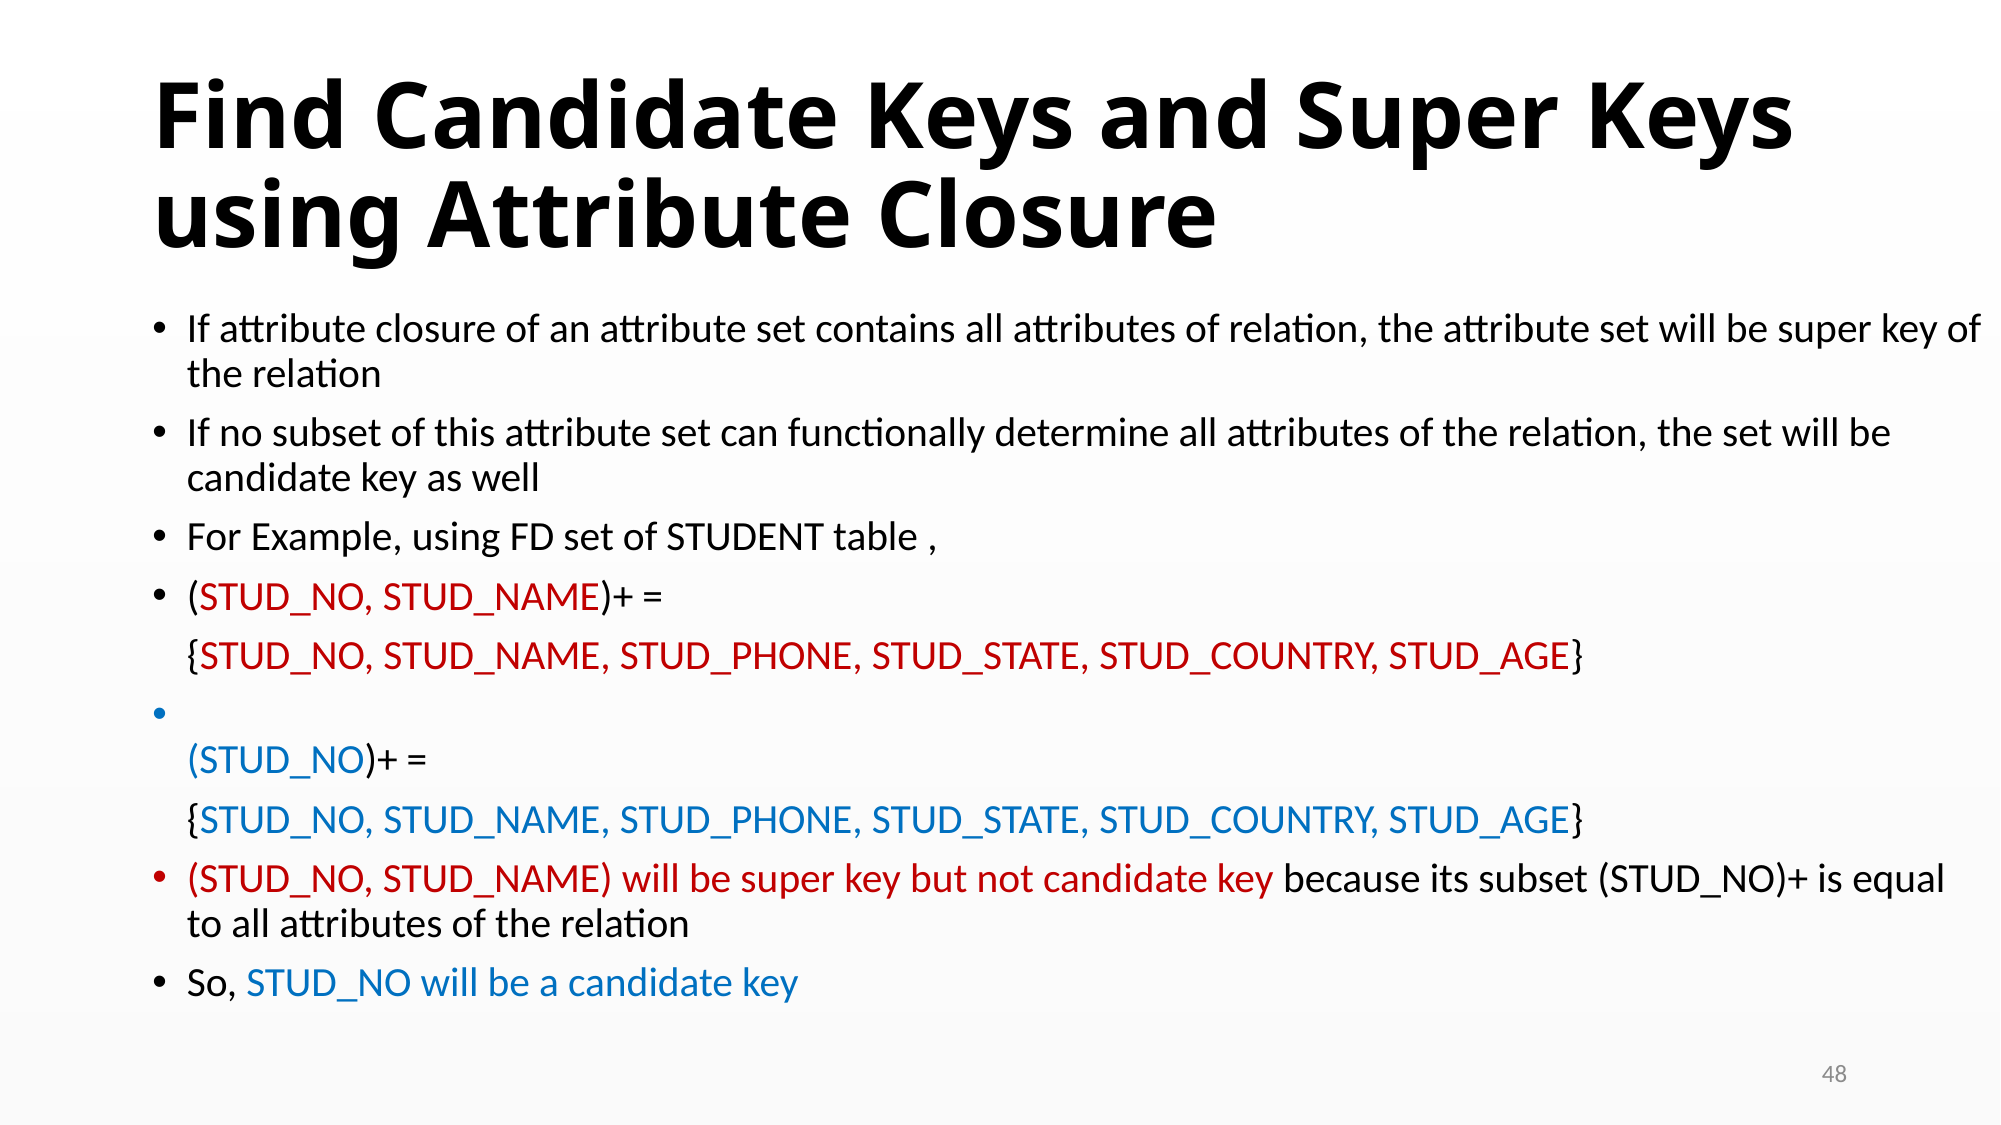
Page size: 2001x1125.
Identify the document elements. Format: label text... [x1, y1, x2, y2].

list If attribute closure of an attribute set contains all attributes of relation, the attribute set will be super key of the relation If no subset of this attribute set can functionally determine all attributes of the relation, the set will be candidate key as well For Example, using FD set of STUDENT table , (STUD_NO, STUD_NAME)+ = {STUD_NO, STUD_NAME, STUD_PHONE, STUD_STATE, STUD_COUNTRY, STUD_AGE} (STUD_NO)+ = {STUD_NO, STUD_NAME, STUD_PHONE, STUD_STATE, STUD_COUNTRY, STUD_AGE} (STUD_NO, STUD_NAME) will be super key but not candidate key because its subset (STUD_NO)+ is equal to all attributes of the relation So, STUD_NO will be a candidate key [137, 299, 2000, 1014]
slide_number 48 [1412, 1042, 1863, 1103]
title Find Candidate Keys and Super Keys using Attribute Closure [137, 59, 1863, 278]
